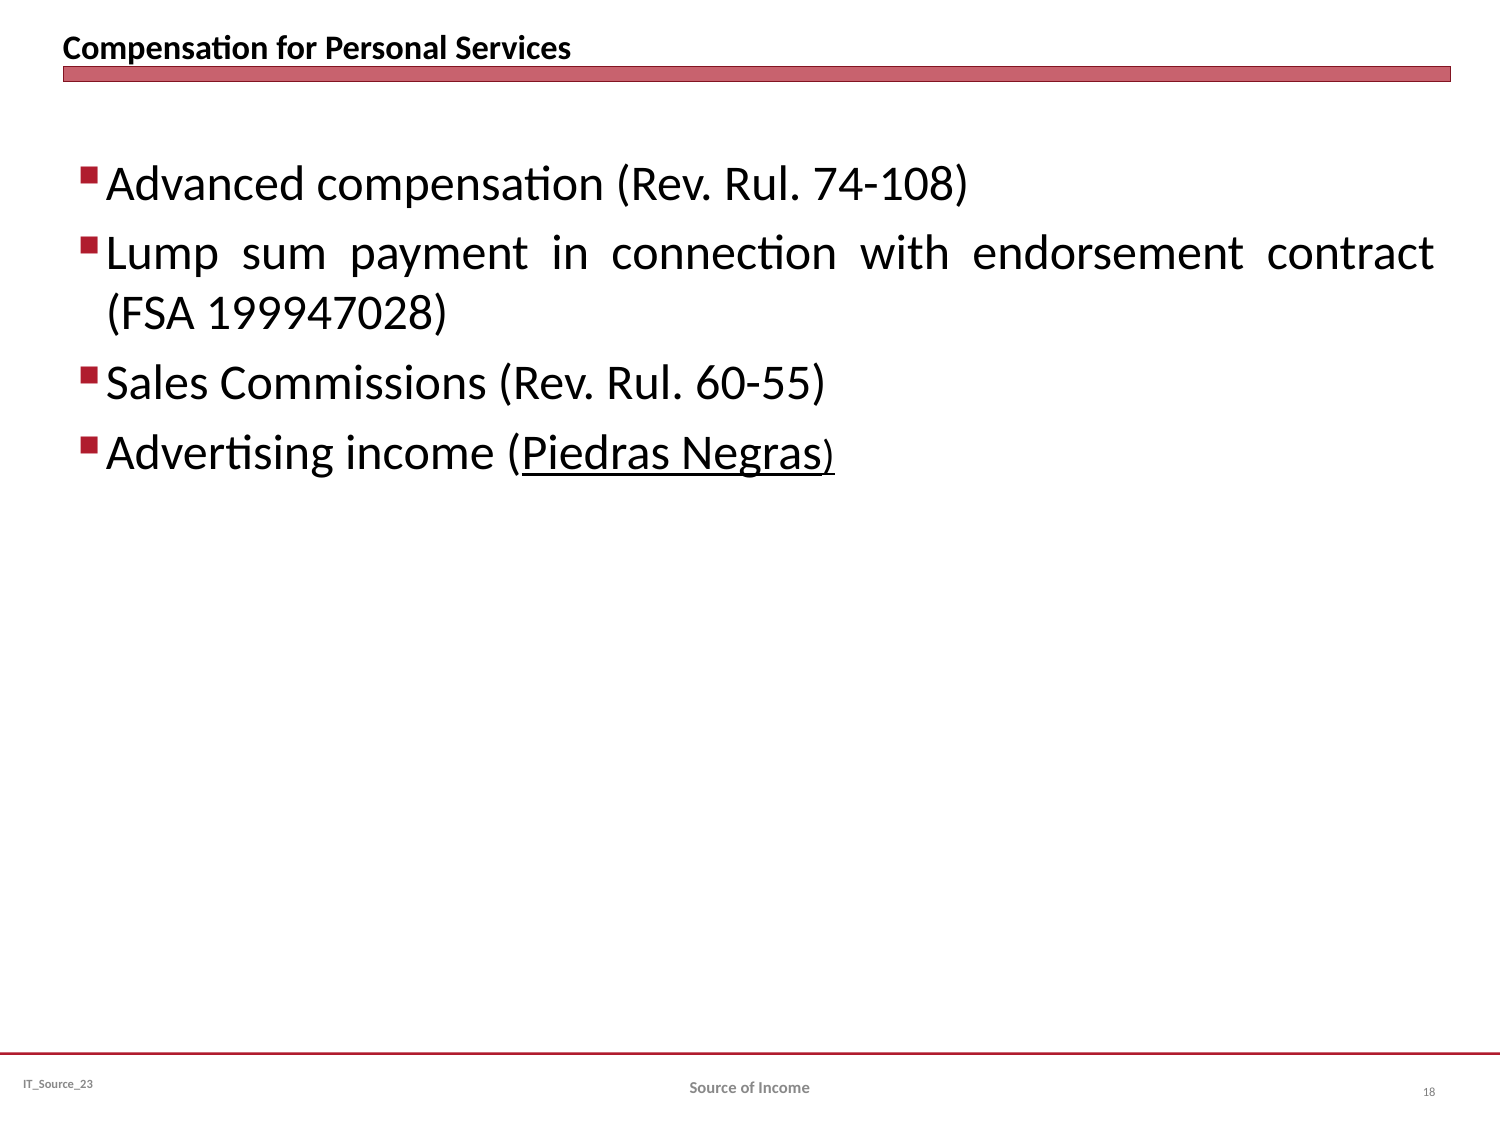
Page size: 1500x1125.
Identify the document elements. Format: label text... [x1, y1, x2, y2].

list Advanced compensation (Rev. Rul. 74-108) Lump sum payment in connection with endorsement contract (FSA 199947028) Sales Commissions (Rev. Rul. 60-55) Advertising income (Piedras Negras) [63, 87, 1451, 1041]
slide_number 18 [1375, 1061, 1451, 1122]
title Compensation for Personal Services [62, 6, 1451, 67]
footer Source of Income [512, 1056, 988, 1117]
